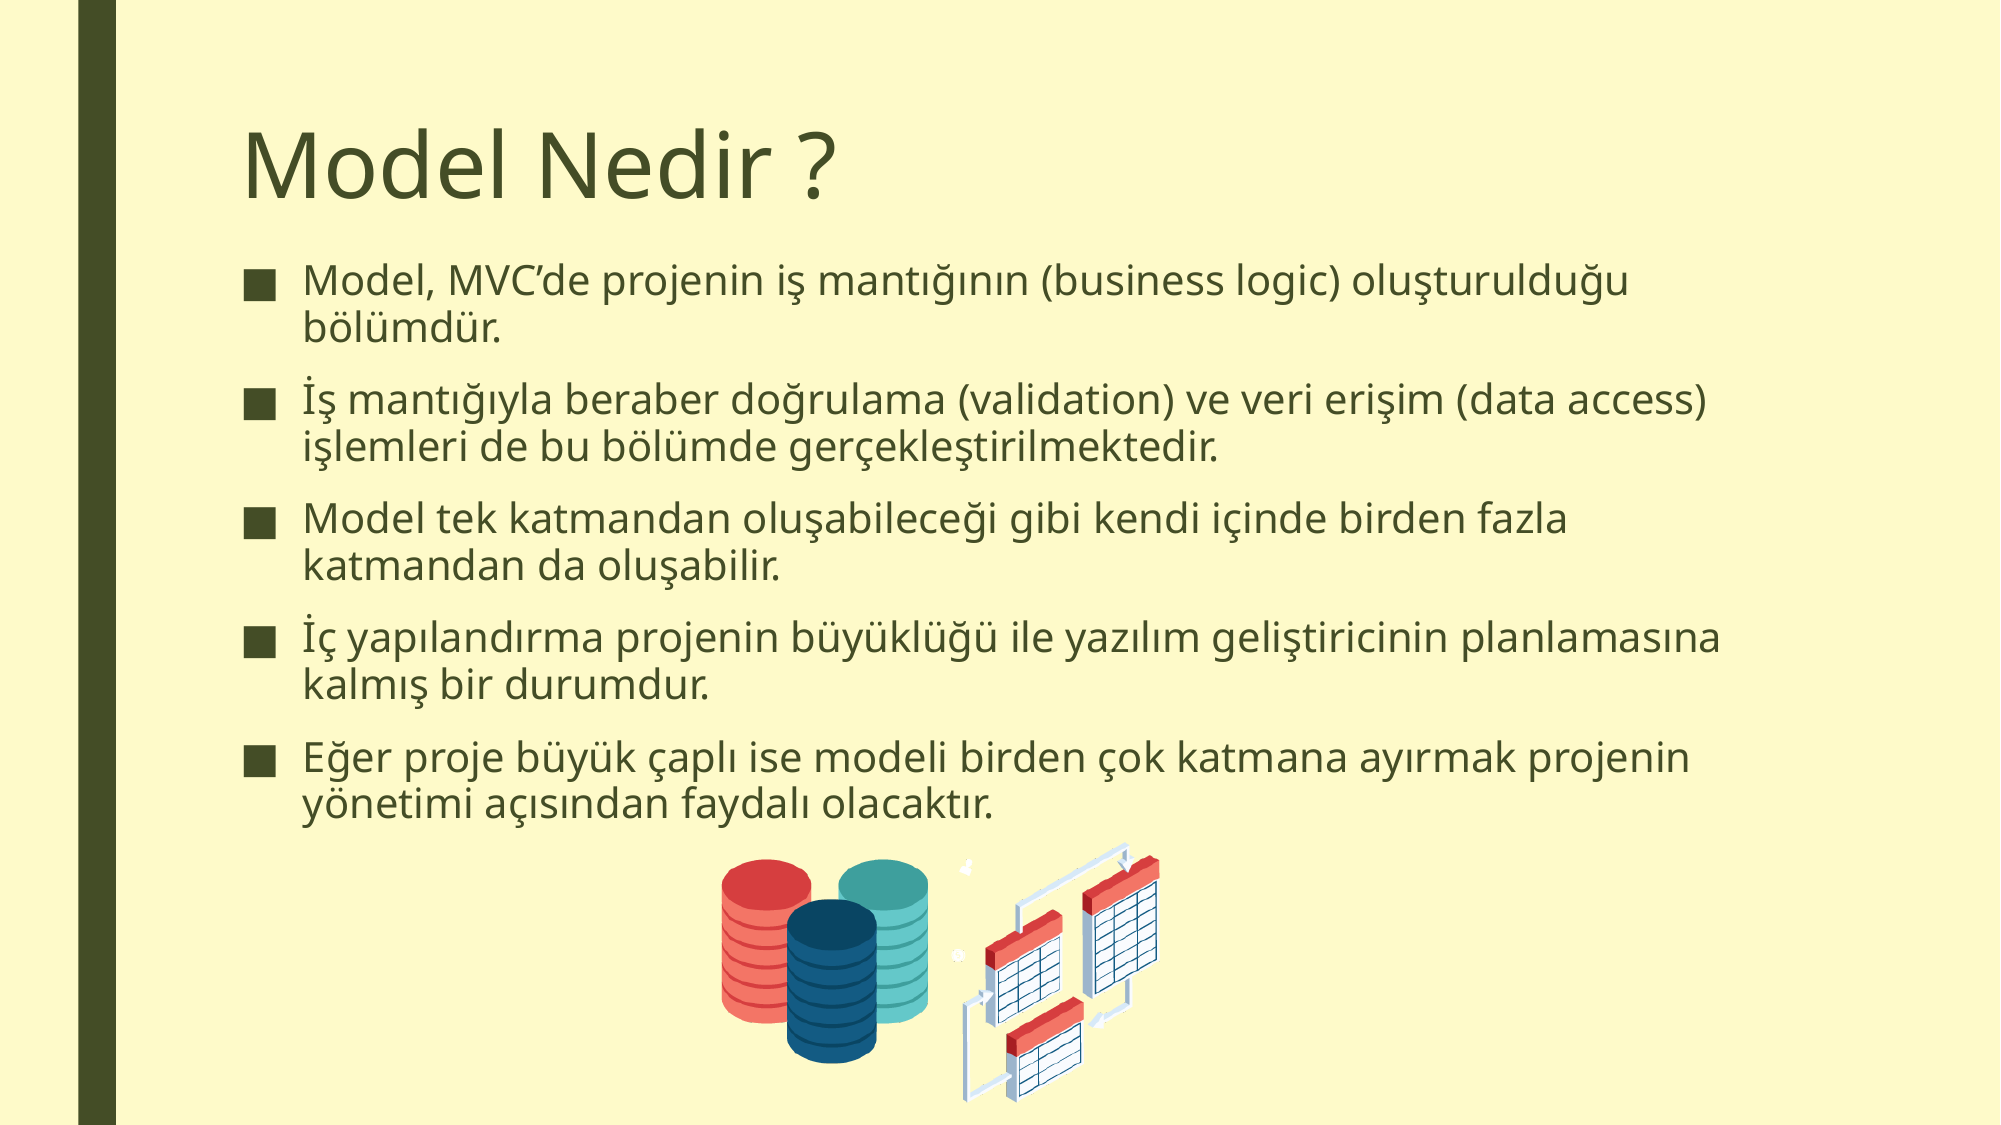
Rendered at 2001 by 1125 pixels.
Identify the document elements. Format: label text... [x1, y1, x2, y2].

title Model Nedir ? [225, 112, 1800, 250]
picture [609, 838, 1232, 1105]
list Model, MVC’de projenin iş mantığının (business logic) oluşturulduğu bölümdür. İş mantığıyla beraber doğrulama (validation) ve veri erişim (data access) işlemleri de bu bölümde gerçekleştirilmektedir. Model tek katmandan oluşabileceği gibi kendi içinde birden fazla katmandan da oluşabilir. İç yapılandırma projenin büyüklüğü ile yazılım geliştiricinin planlamasına kalmış bir durumdur. Eğer proje büyük çaplı ise modeli birden çok katmana ayırmak projenin yönetimi açısından faydalı olacaktır. [225, 250, 1800, 839]
